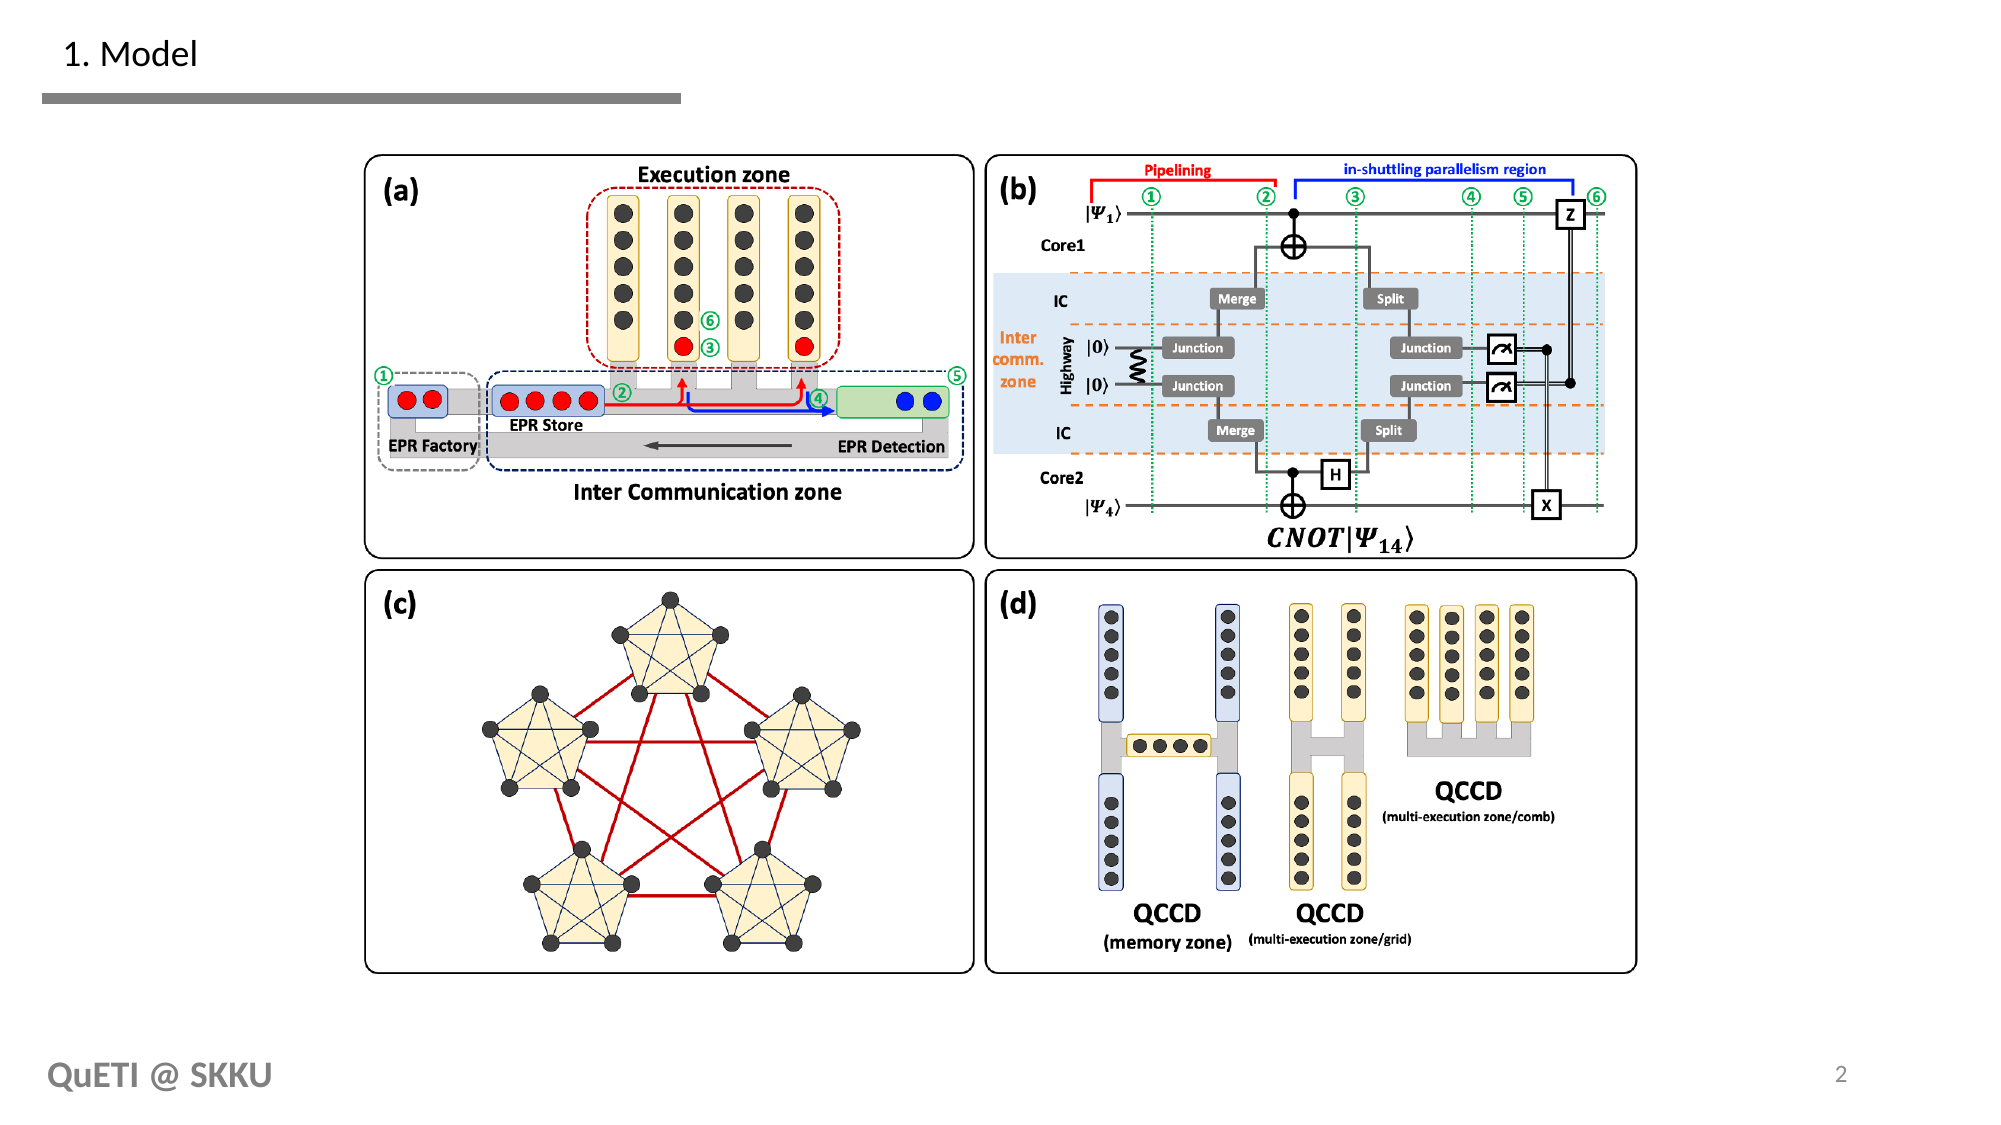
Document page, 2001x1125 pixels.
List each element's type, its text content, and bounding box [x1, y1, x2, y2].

slide_number 2 [1412, 1042, 1863, 1103]
picture [362, 151, 1638, 974]
list 1. Model [47, 26, 528, 82]
